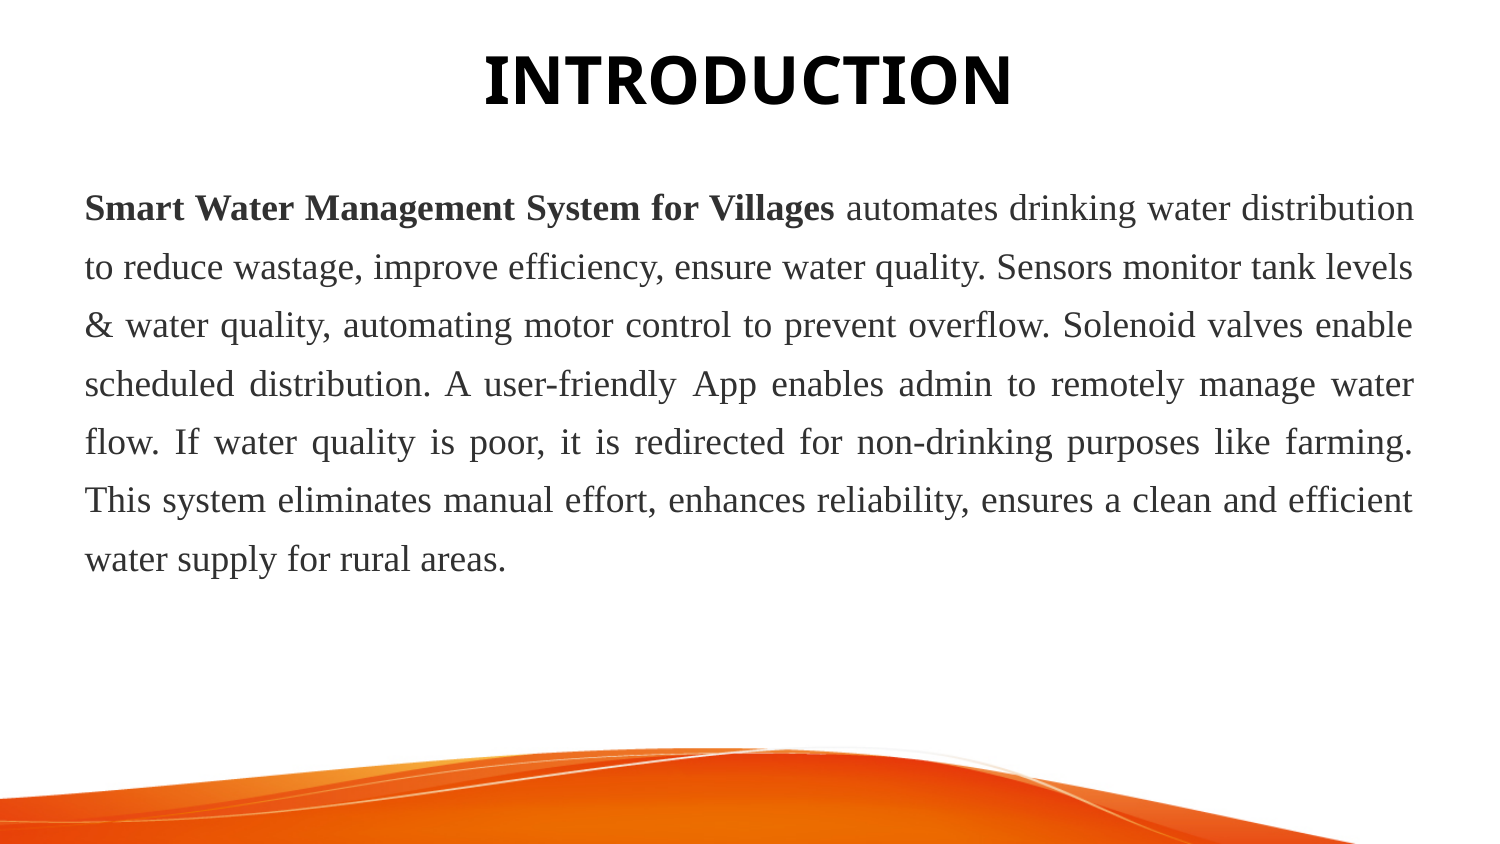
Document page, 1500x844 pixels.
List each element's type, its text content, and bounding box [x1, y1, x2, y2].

picture [0, 0, 1500, 844]
title INTRODUCTION [122, 0, 1378, 162]
text_box Smart Water Management System for Villages automates drinking water distribution to reduce wastage, improve efficiency, ensure water quality. Sensors monitor tank levels & water quality, automating motor control to prevent overflow. Solenoid valves enable scheduled distribution. A user-friendly App enables admin to remotely manage water flow. If water quality is poor, it is redirected for non-drinking purposes like farming. This system eliminates manual effort, enhances reliability, ensures a clean and efficient water supply for rural areas. [69, 162, 1430, 587]
